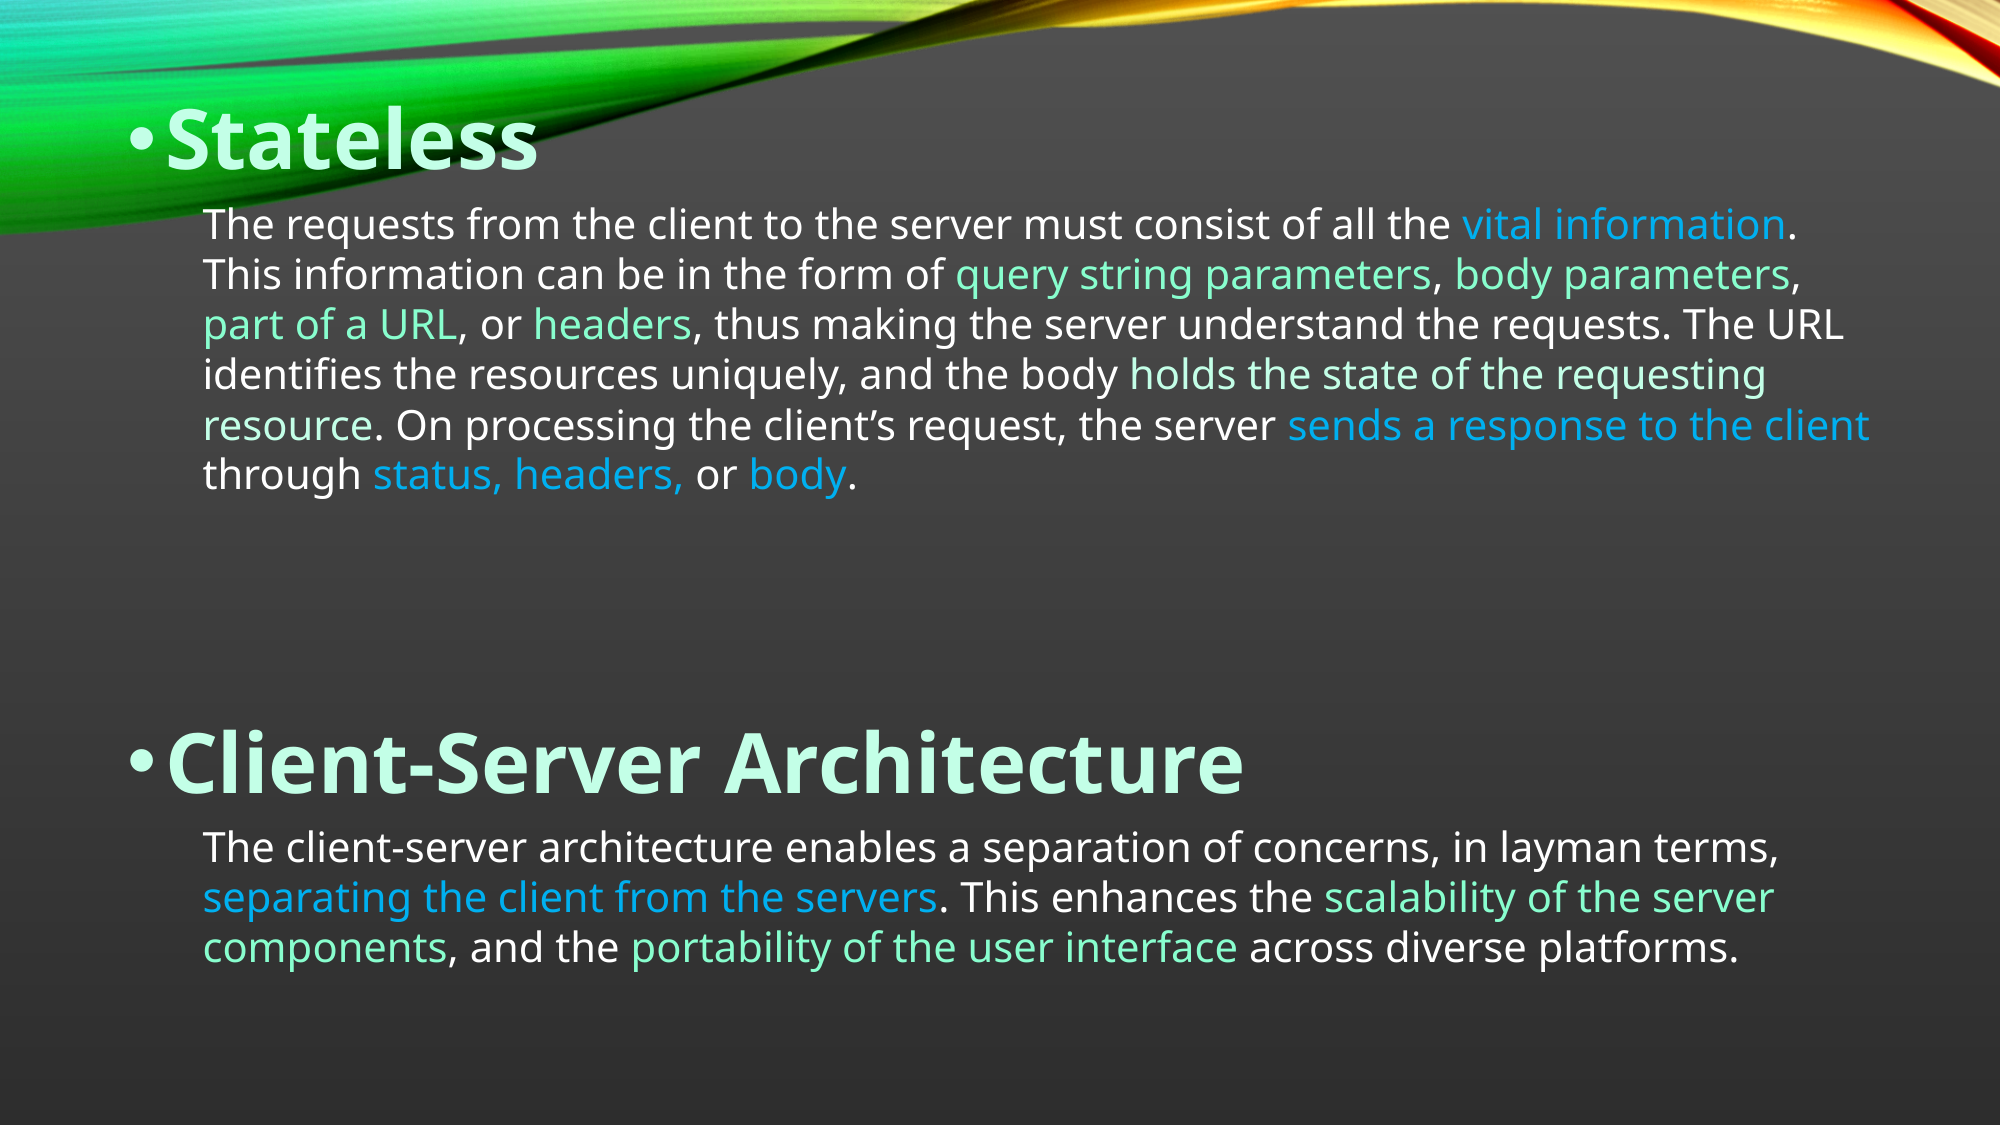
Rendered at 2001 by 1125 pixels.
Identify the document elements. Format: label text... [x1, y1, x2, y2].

picture [0, 0, 2000, 237]
list Stateless The requests from the client to the server must consist of all the vital information. This information can be in the form of query string parameters, body parameters, part of a URL, or headers, thus making the server understand the requests. The URL identifies the resources uniquely, and the body holds the state of the requesting resource. On processing the client’s request, the server sends a response to the client through status, headers, or body. Client-Server Architecture The client-server architecture enables a separation of concerns, in layman terms, separating the client from the servers. This enhances the scalability of the server components, and the portability of the user interface across diverse platforms. [112, 90, 1888, 1021]
